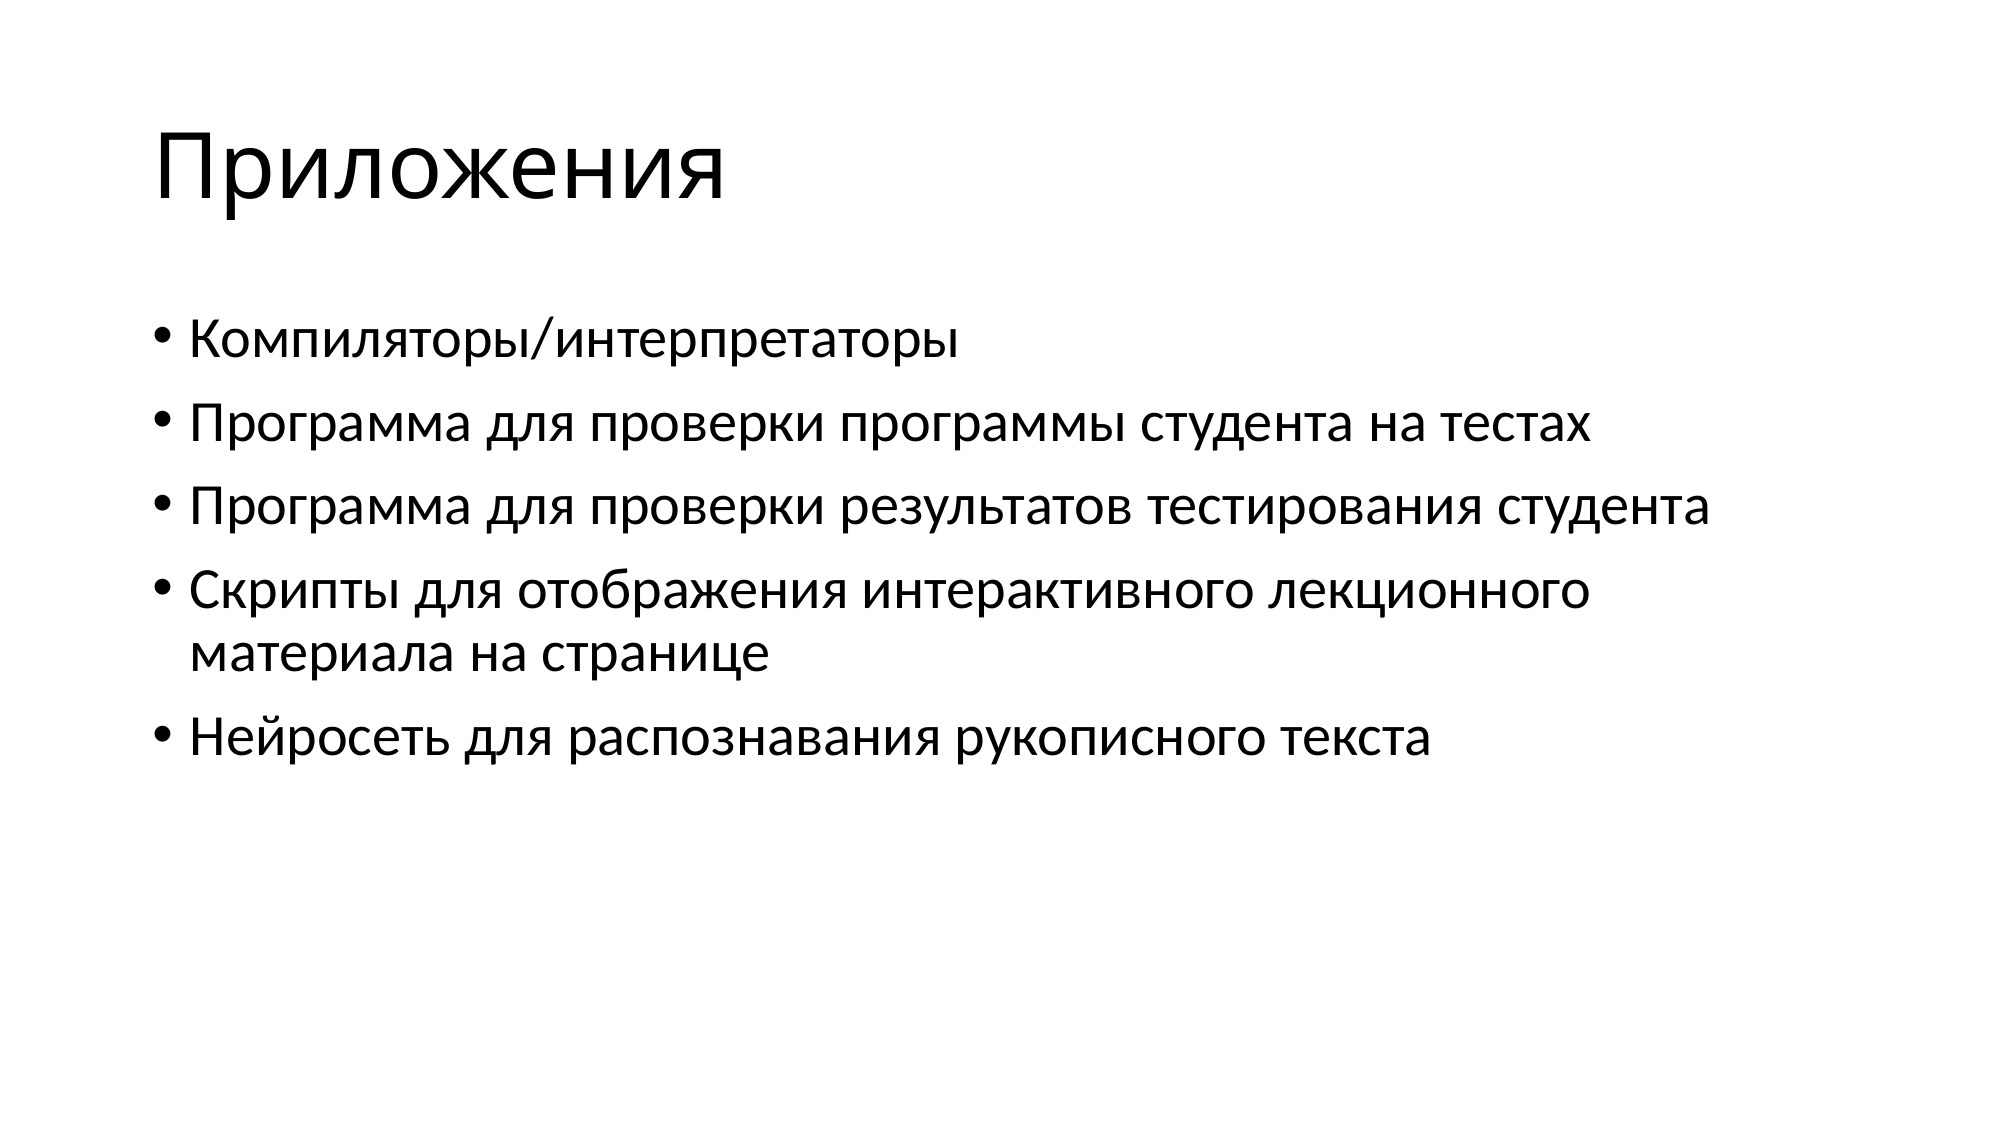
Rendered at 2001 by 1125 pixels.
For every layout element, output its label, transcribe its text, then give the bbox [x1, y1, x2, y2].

title Приложения [137, 59, 1863, 278]
list Компиляторы/интерпретаторы Программа для проверки программы студента на тестах Программа для проверки результатов тестирования студента Скрипты для отображения интерактивного лекционного материала на странице Нейросеть для распознавания рукописного текста [137, 299, 1863, 1014]
